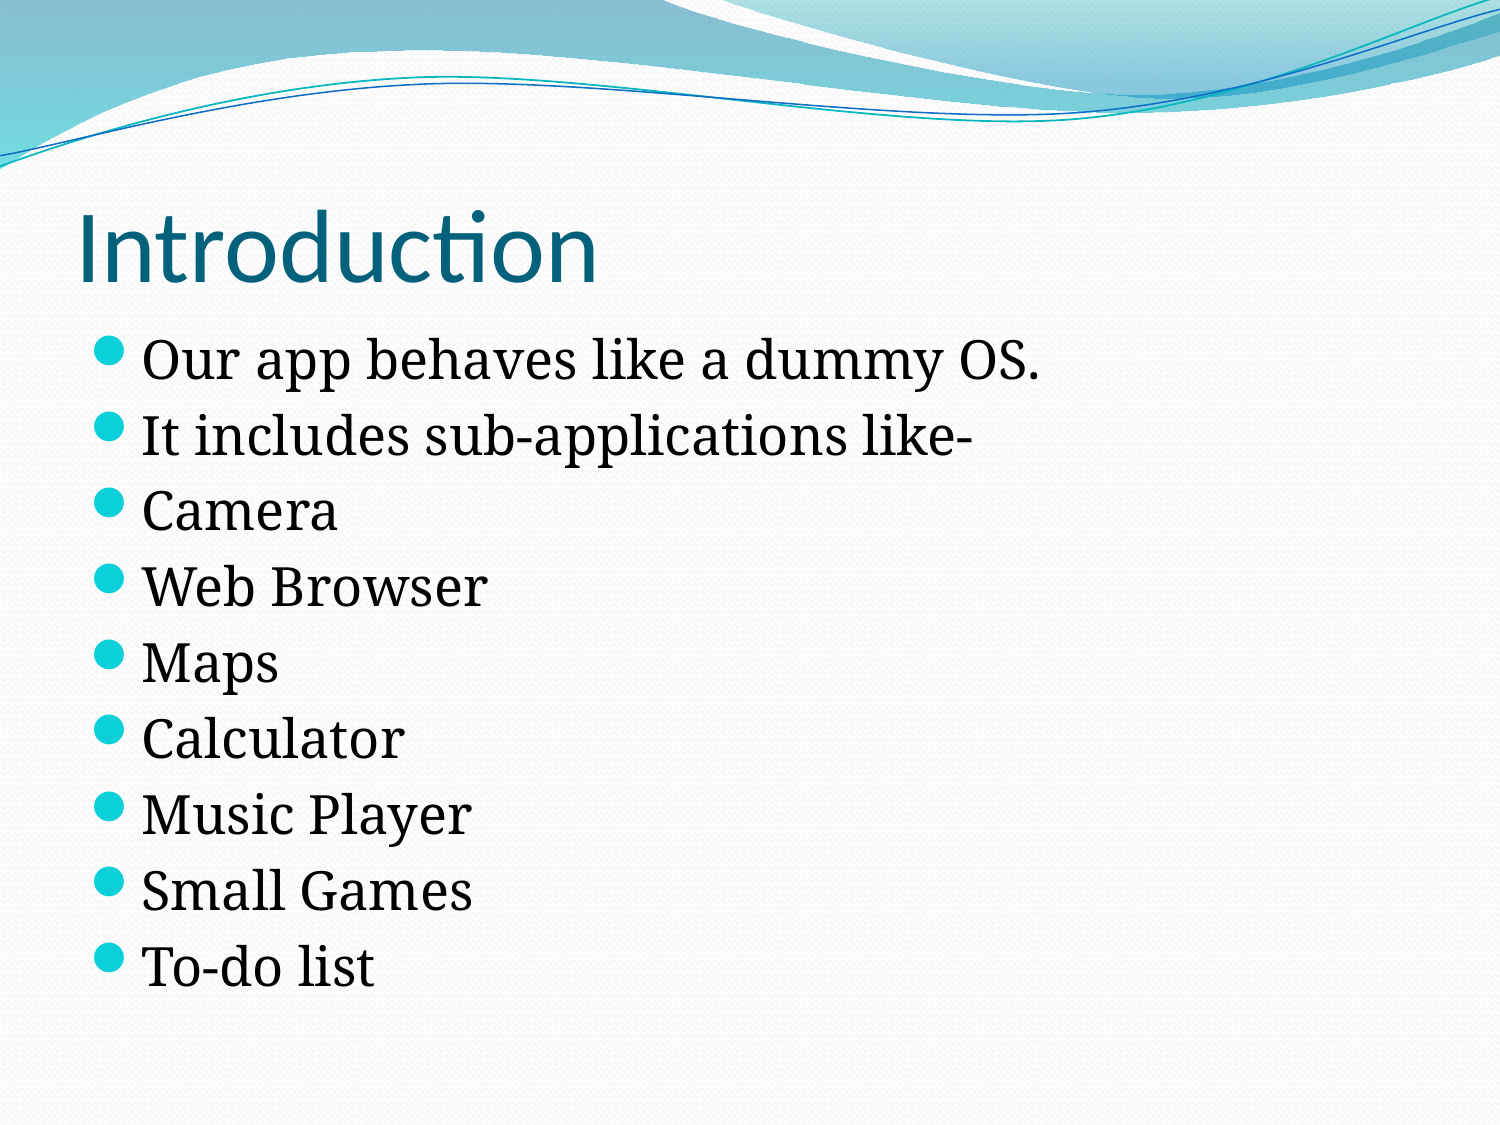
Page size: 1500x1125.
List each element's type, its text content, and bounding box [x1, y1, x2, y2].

title Introduction [75, 115, 1425, 303]
list Our app behaves like a dummy OS. It includes sub-applications like- Camera Web Browser Maps Calculator Music Player Small Games To-do list [75, 317, 1425, 1038]
